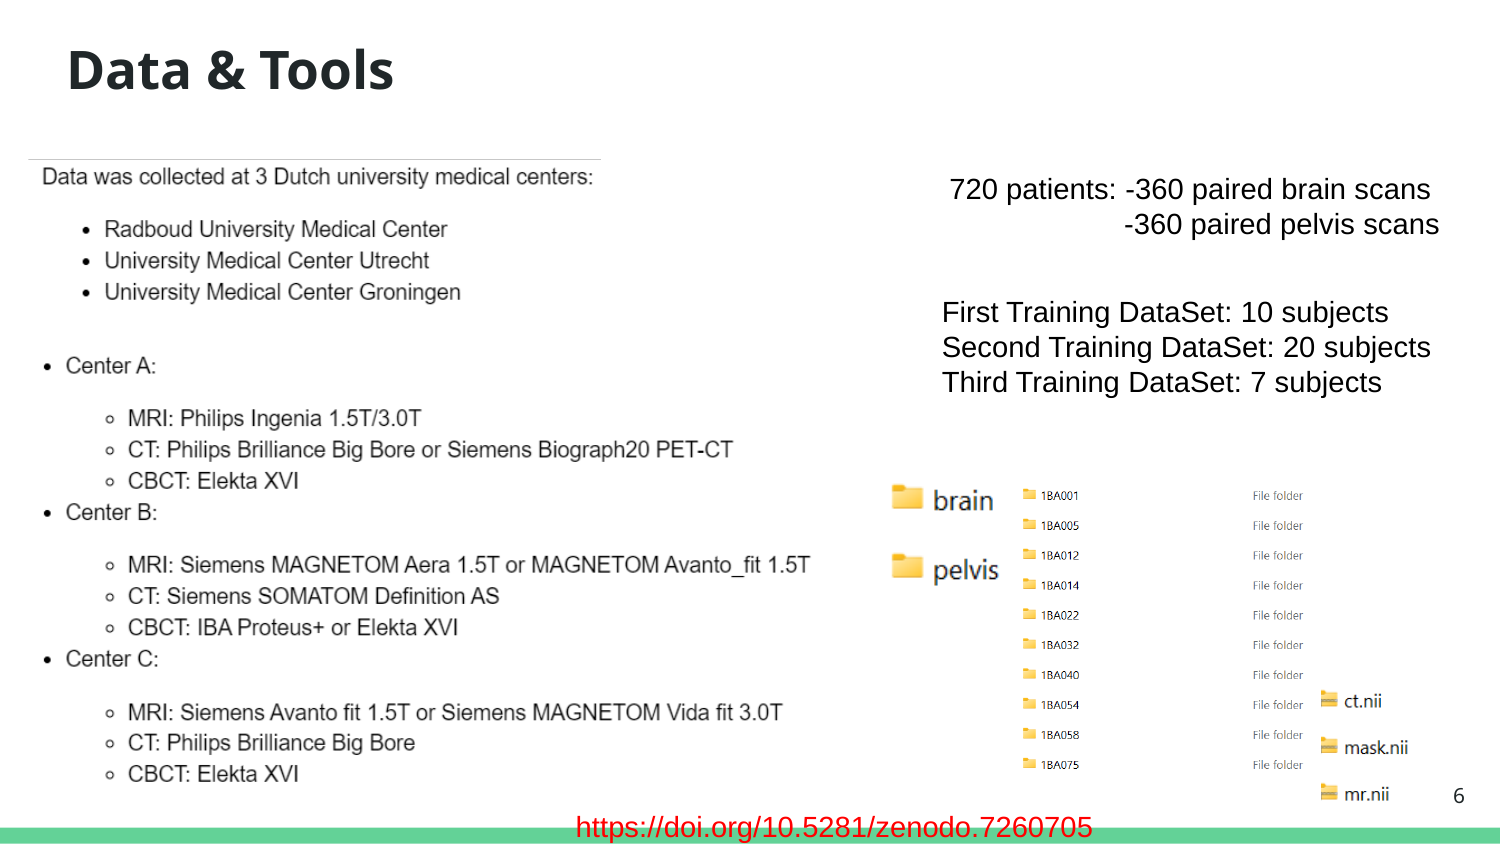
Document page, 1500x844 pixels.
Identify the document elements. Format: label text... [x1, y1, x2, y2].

picture [28, 156, 602, 311]
text_box 720 patients: -360 paired brain scans -360 paired pelvis scans [934, 163, 1458, 318]
title Data & Tools [51, 21, 1449, 116]
picture [6, 339, 845, 802]
text_box First Training DataSet: 10 subjects Second Training DataSet: 20 subjects Third Training DataSet: 7 subjects [927, 285, 1448, 441]
text_box https://doi.org/10.5281/zenodo.7260705 [560, 801, 1311, 844]
picture [853, 454, 1500, 826]
